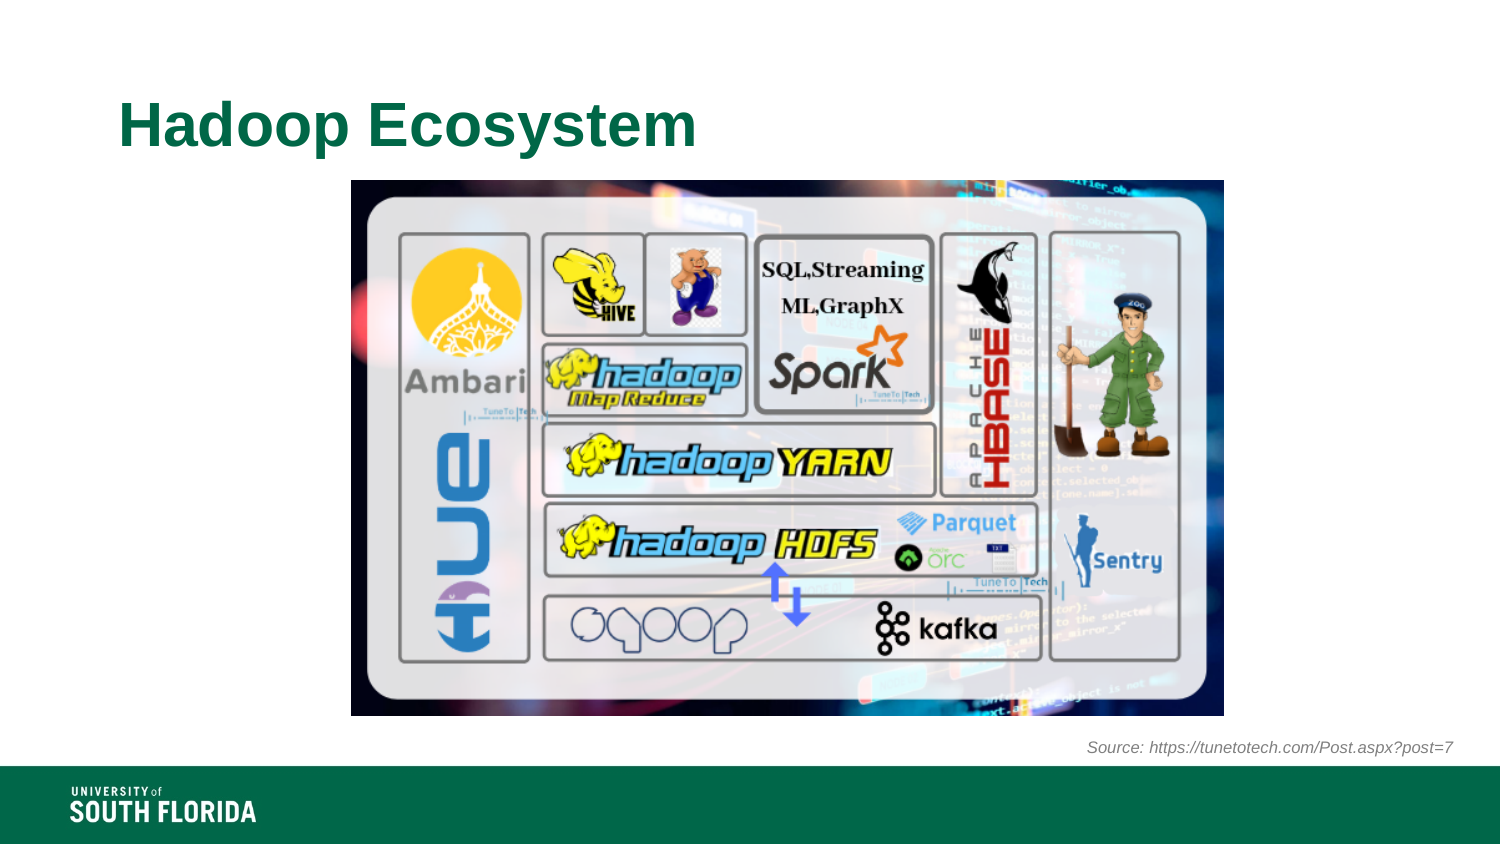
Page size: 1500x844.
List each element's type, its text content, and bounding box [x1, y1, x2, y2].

text_box Source: https://tunetotech.com/Post.aspx?post=7 [1072, 729, 1500, 765]
picture [0, 0, 1500, 844]
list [351, 180, 1224, 716]
title Hadoop Ecosystem [103, 44, 1397, 208]
